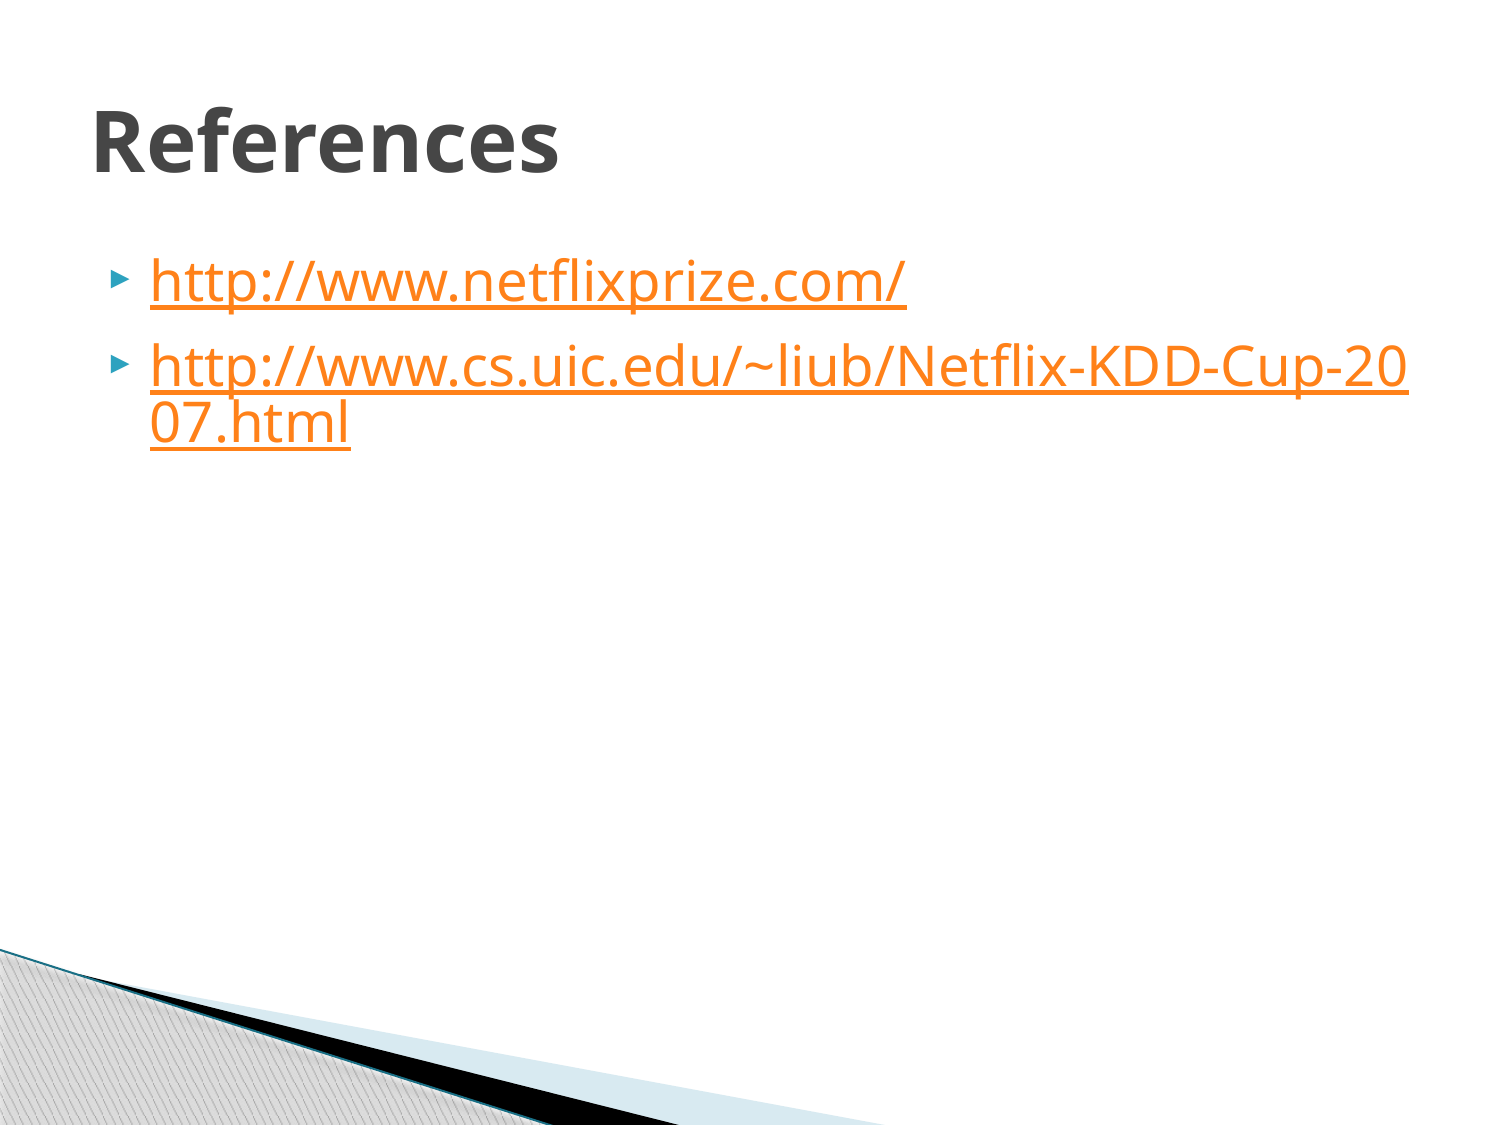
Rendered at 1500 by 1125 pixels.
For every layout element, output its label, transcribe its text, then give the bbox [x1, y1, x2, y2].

title References [75, 45, 1425, 233]
list http://www.netflixprize.com/ http://www.cs.uic.edu/~liub/Netflix-KDD-Cup-2007.html [75, 237, 1450, 1050]
